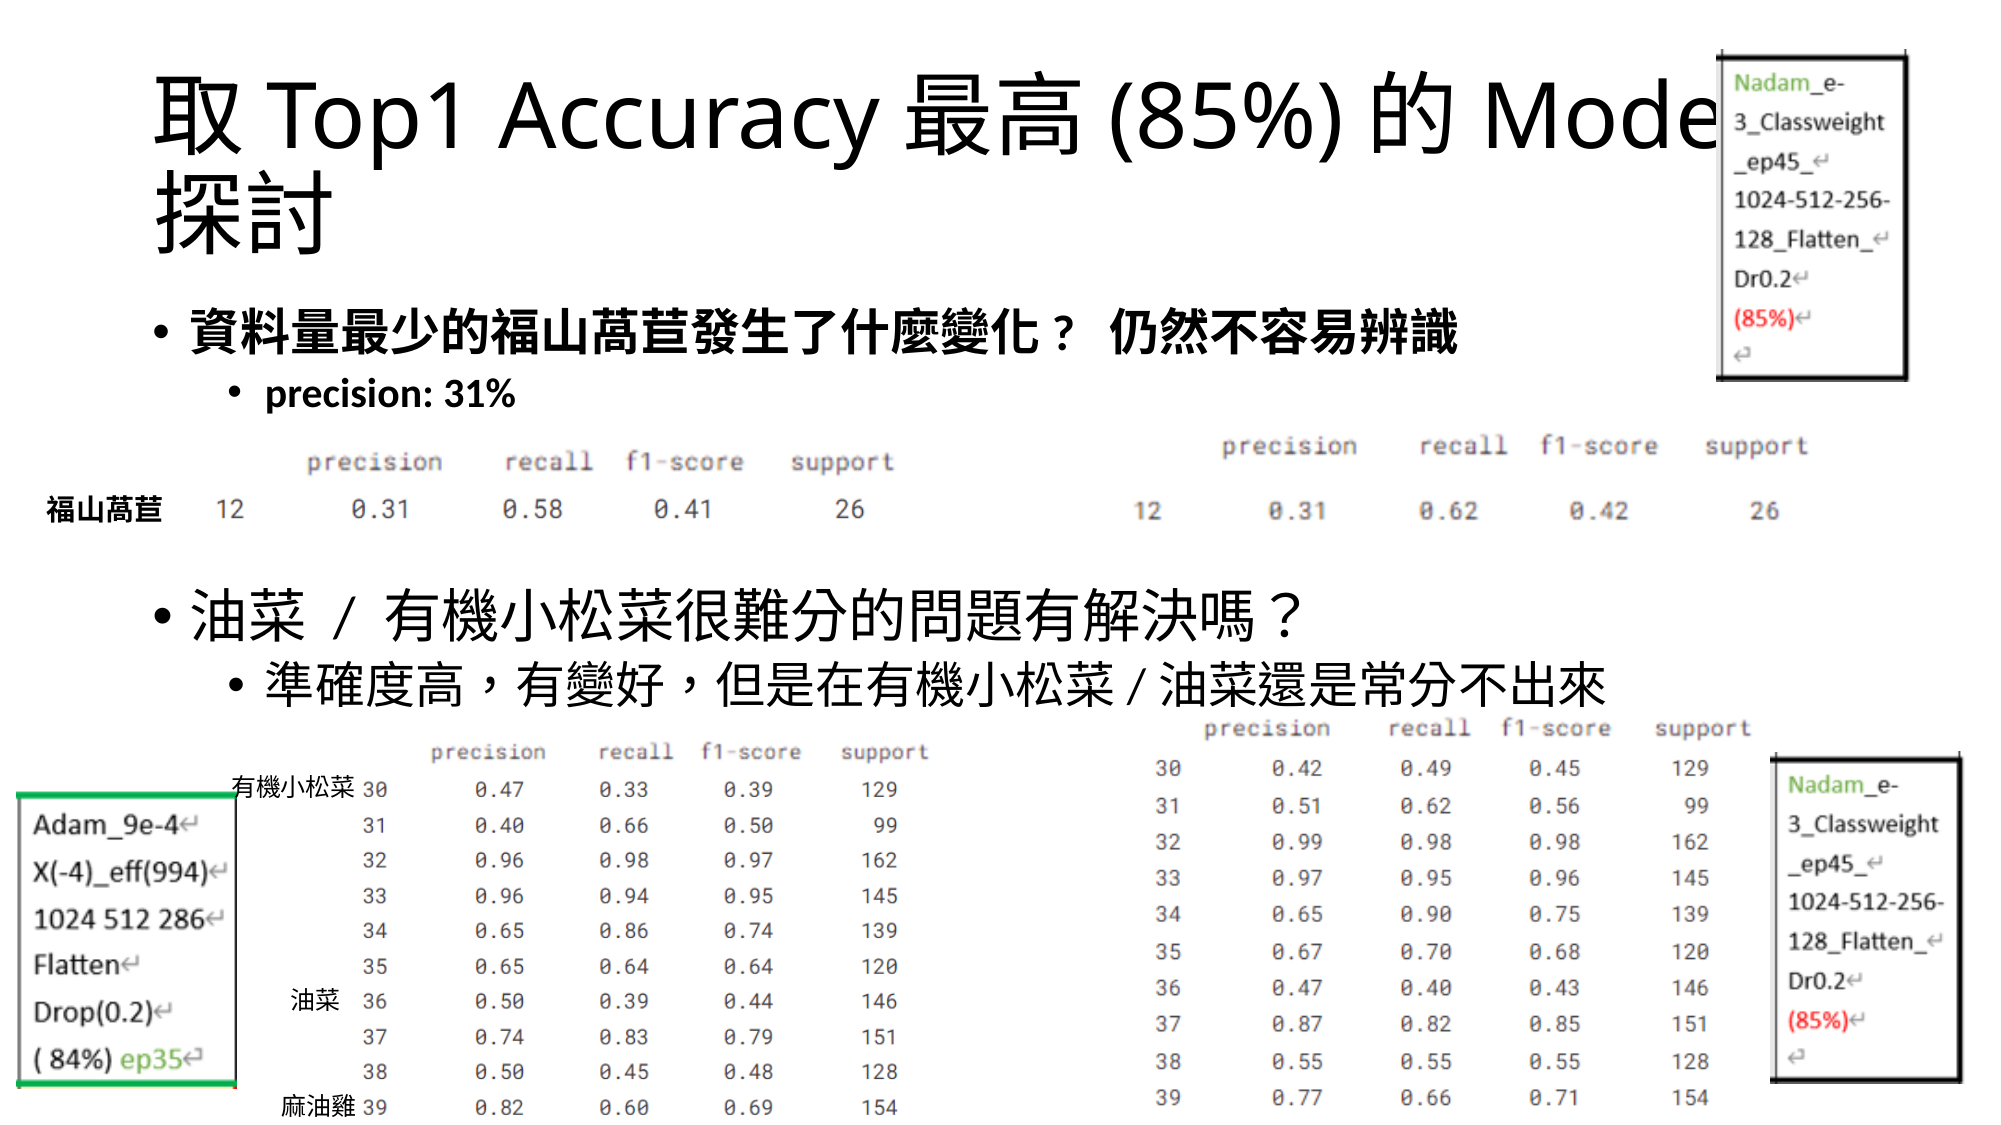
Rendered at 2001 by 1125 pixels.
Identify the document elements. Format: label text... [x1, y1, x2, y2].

picture [1207, 427, 1837, 472]
picture [1132, 711, 1970, 1118]
text_box 福山萵苣 [32, 483, 179, 534]
title 取Top1 Accuracy最高(85%)的Model探討 [137, 59, 1716, 278]
text_box 有機小松菜 [216, 763, 372, 809]
list 資料量最少的福山萵苣發生了什麼變化? 仍然不容易辨識 precision: 31% 油菜 / 有機小松菜很難分的問題有解決嗎？ 準確度高，有變好，但是在有機小松菜/油菜還是常分不出來 [137, 299, 1863, 1014]
picture [15, 781, 237, 1090]
picture [1121, 493, 1797, 533]
picture [345, 736, 953, 1125]
text_box 麻油雞 [266, 1082, 345, 1125]
text_box 油菜 [275, 977, 345, 1022]
picture [1716, 49, 1917, 382]
picture [203, 489, 897, 535]
picture [293, 443, 923, 488]
